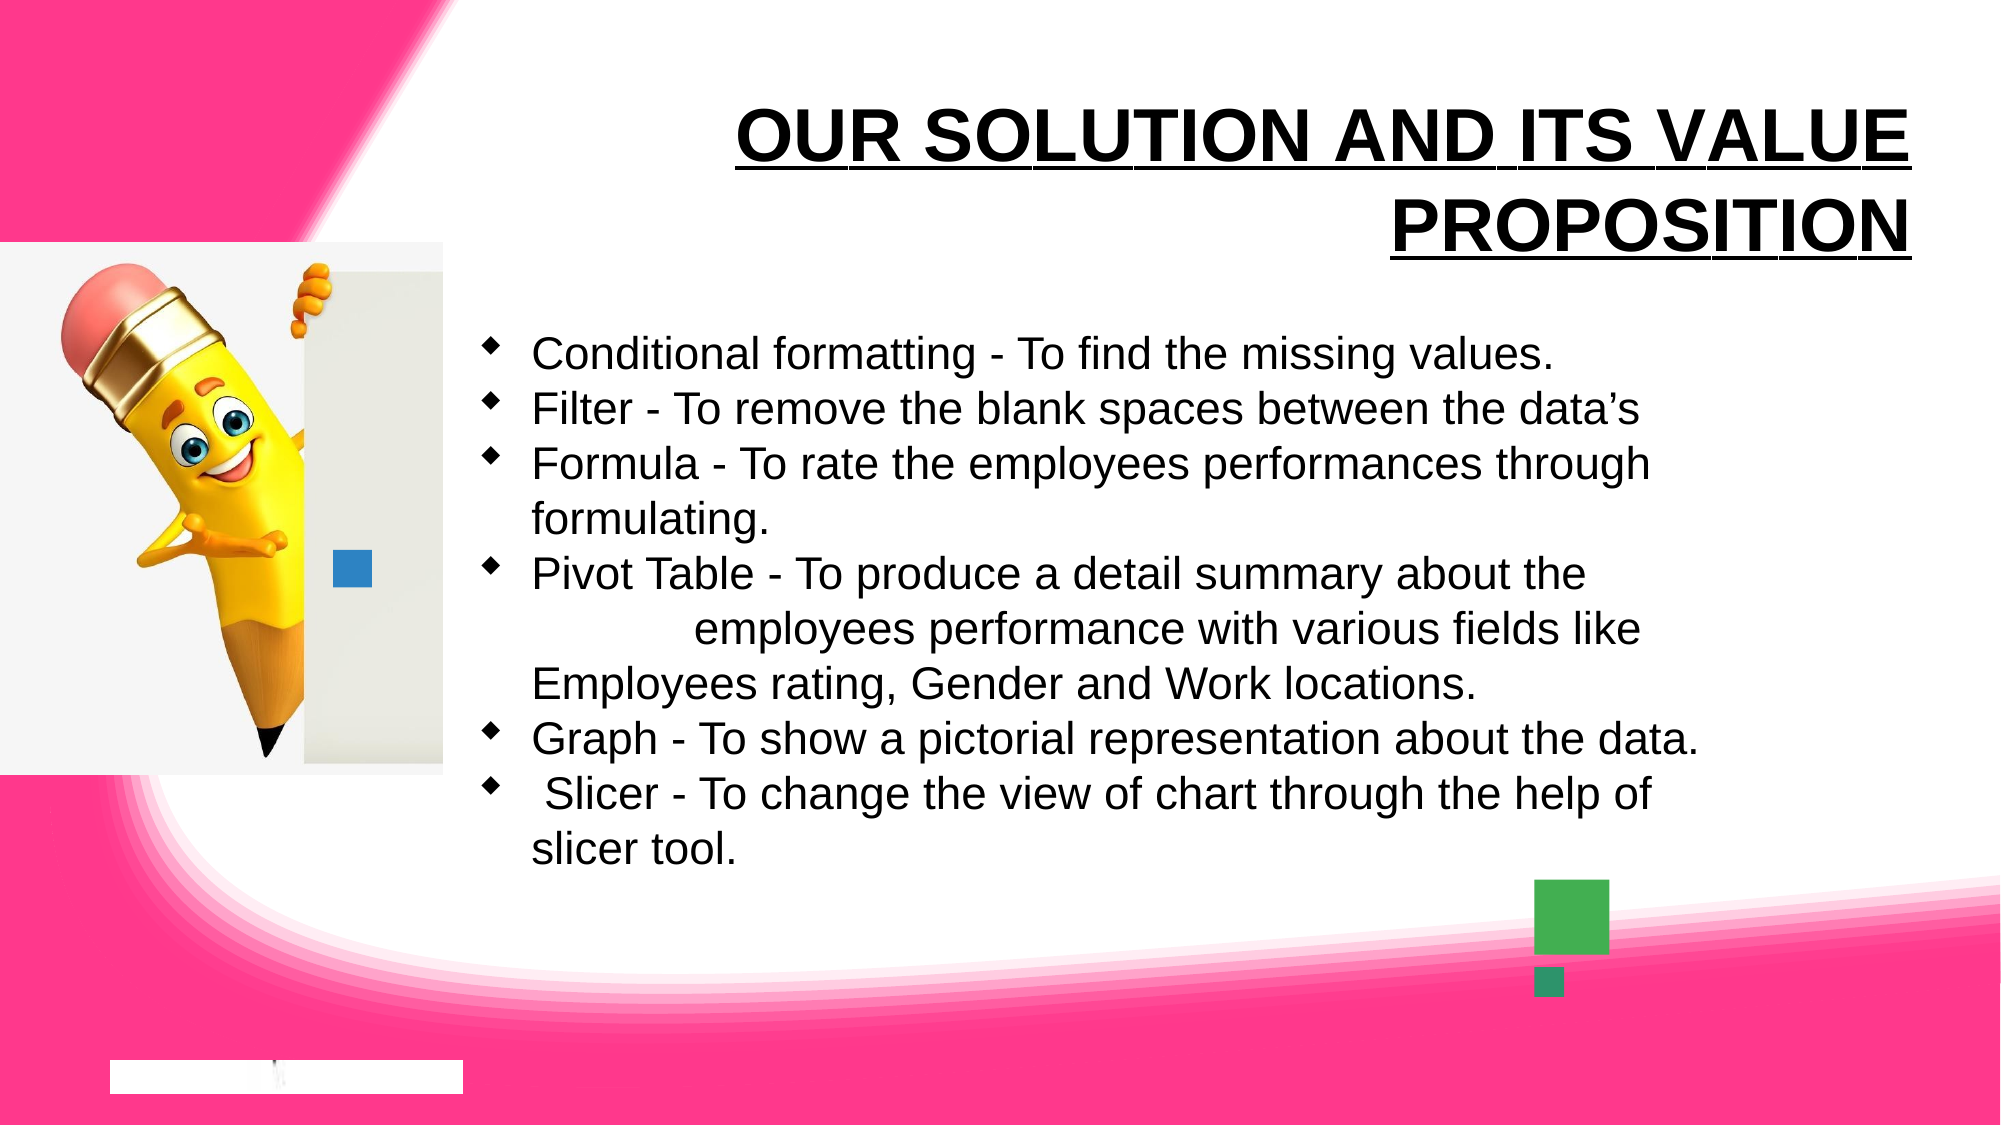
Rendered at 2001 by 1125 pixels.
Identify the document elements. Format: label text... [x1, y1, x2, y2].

picture [110, 1060, 463, 1094]
title OUR SOLUTION AND ITS VALUE PROPOSITION [310, 80, 1912, 271]
text_box Conditional formatting - To find the missing values. Filter - To remove the blank spaces between the data’s Formula - To rate the employees performances through formulating. Pivot Table - To produce a detail summary about the employees performance with various fields like Employees rating, Gender and Work locations. Graph - To show a pictorial representation about the data. Slicer - To change the view of chart through the help of slicer tool. [462, 316, 1762, 937]
slide_number [1519, 745, 1900, 1125]
picture [0, 241, 443, 776]
